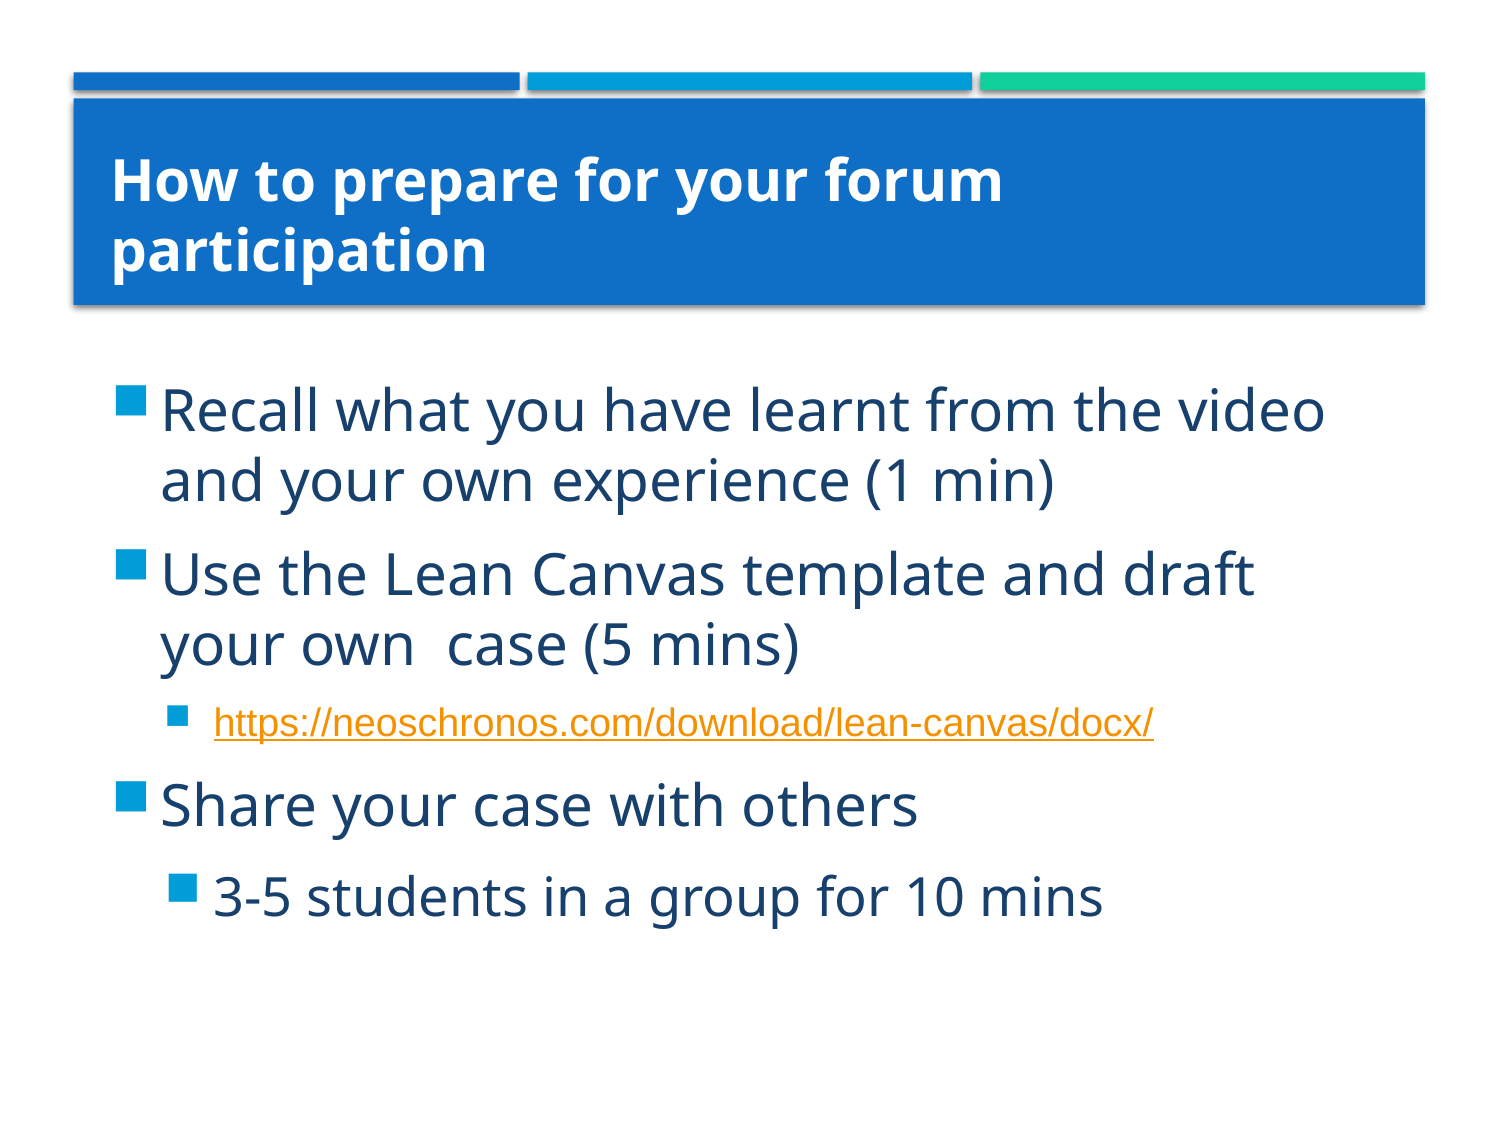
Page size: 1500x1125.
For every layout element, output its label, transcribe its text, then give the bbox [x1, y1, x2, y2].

list Recall what you have learnt from the video and your own experience (1 min) Use the Lean Canvas template and draft your own case (5 mins) https://neoschronos.com/download/lean-canvas/docx/ Share your case with others 3-5 students in a group for 10 mins [95, 365, 1406, 962]
title How to prepare for your forum participation [95, 112, 1406, 291]
